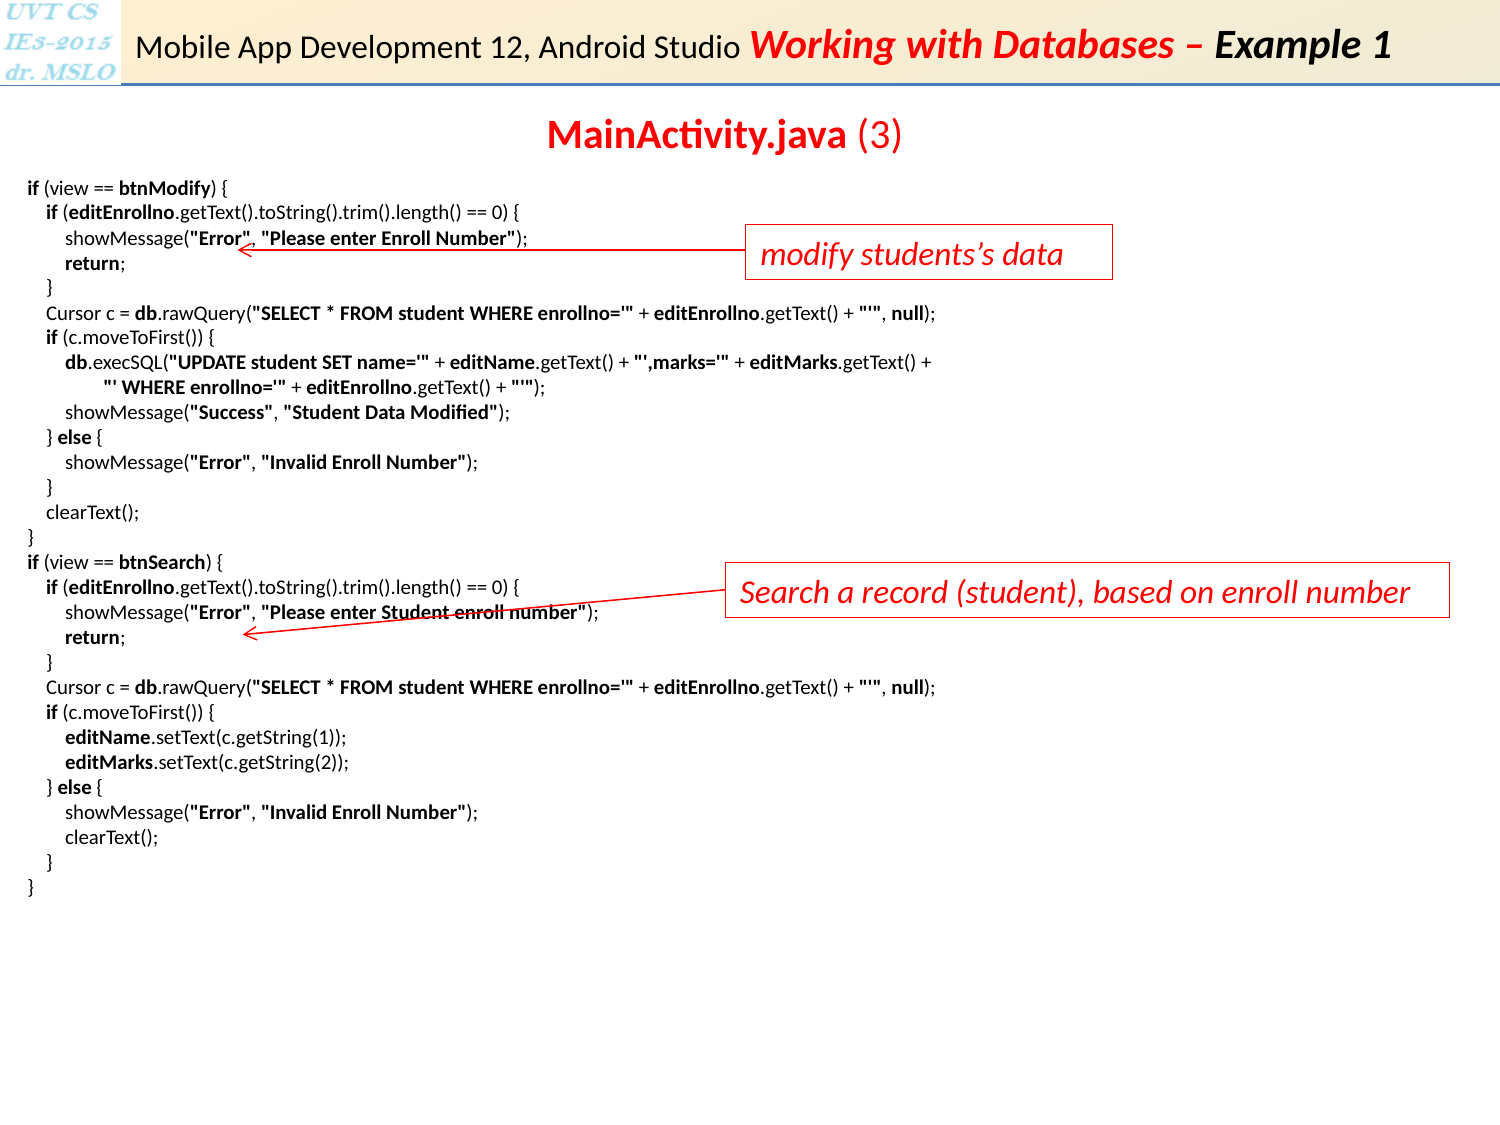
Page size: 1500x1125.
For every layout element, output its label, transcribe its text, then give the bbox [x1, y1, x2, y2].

picture [0, 0, 121, 85]
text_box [242, 589, 726, 635]
text_box modify students’s data [745, 224, 1113, 280]
text_box Search a record (student), based on enroll number [725, 562, 1450, 618]
title Mobile App Development 12, Android Studio Working with Databases – Example 1 [121, 0, 1500, 83]
text_box if (view == btnModify) { if (editEnrollno.getText().toString().trim().length() == 0) { showMessage("Error", "Please enter Enroll Number"); return; } Cursor c = db.rawQuery("SELECT * FROM student WHERE enrollno='" + editEnrollno.getText() + "'", null); if (c.moveToFirst()) { db.execSQL("UPDATE student SET name='" + editName.getText() + "',marks='" + editMarks.getText() + "' WHERE enrollno='" + editEnrollno.getText() + "'"); showMessage("Success", "Student Data Modified"); } else { showMessage("Error", "Invalid Enroll Number"); } clearText(); } if (view == btnSearch) { if (editEnrollno.getText().toString().trim().length() == 0) { showMessage("Error", "Please enter Student enroll number"); return; } Cursor c = db.rawQuery("SELECT * FROM student WHERE enrollno='" + editEnrollno.getText() + "'", null); if (c.moveToFirst()) { editName.setText(c.getString(1)); editMarks.setText(c.getString(2)); } else { showMessage("Error", "Invalid Enroll Number"); clearText(); } } [12, 166, 1388, 931]
text_box MainActivity.java (3) [12, 99, 1438, 165]
